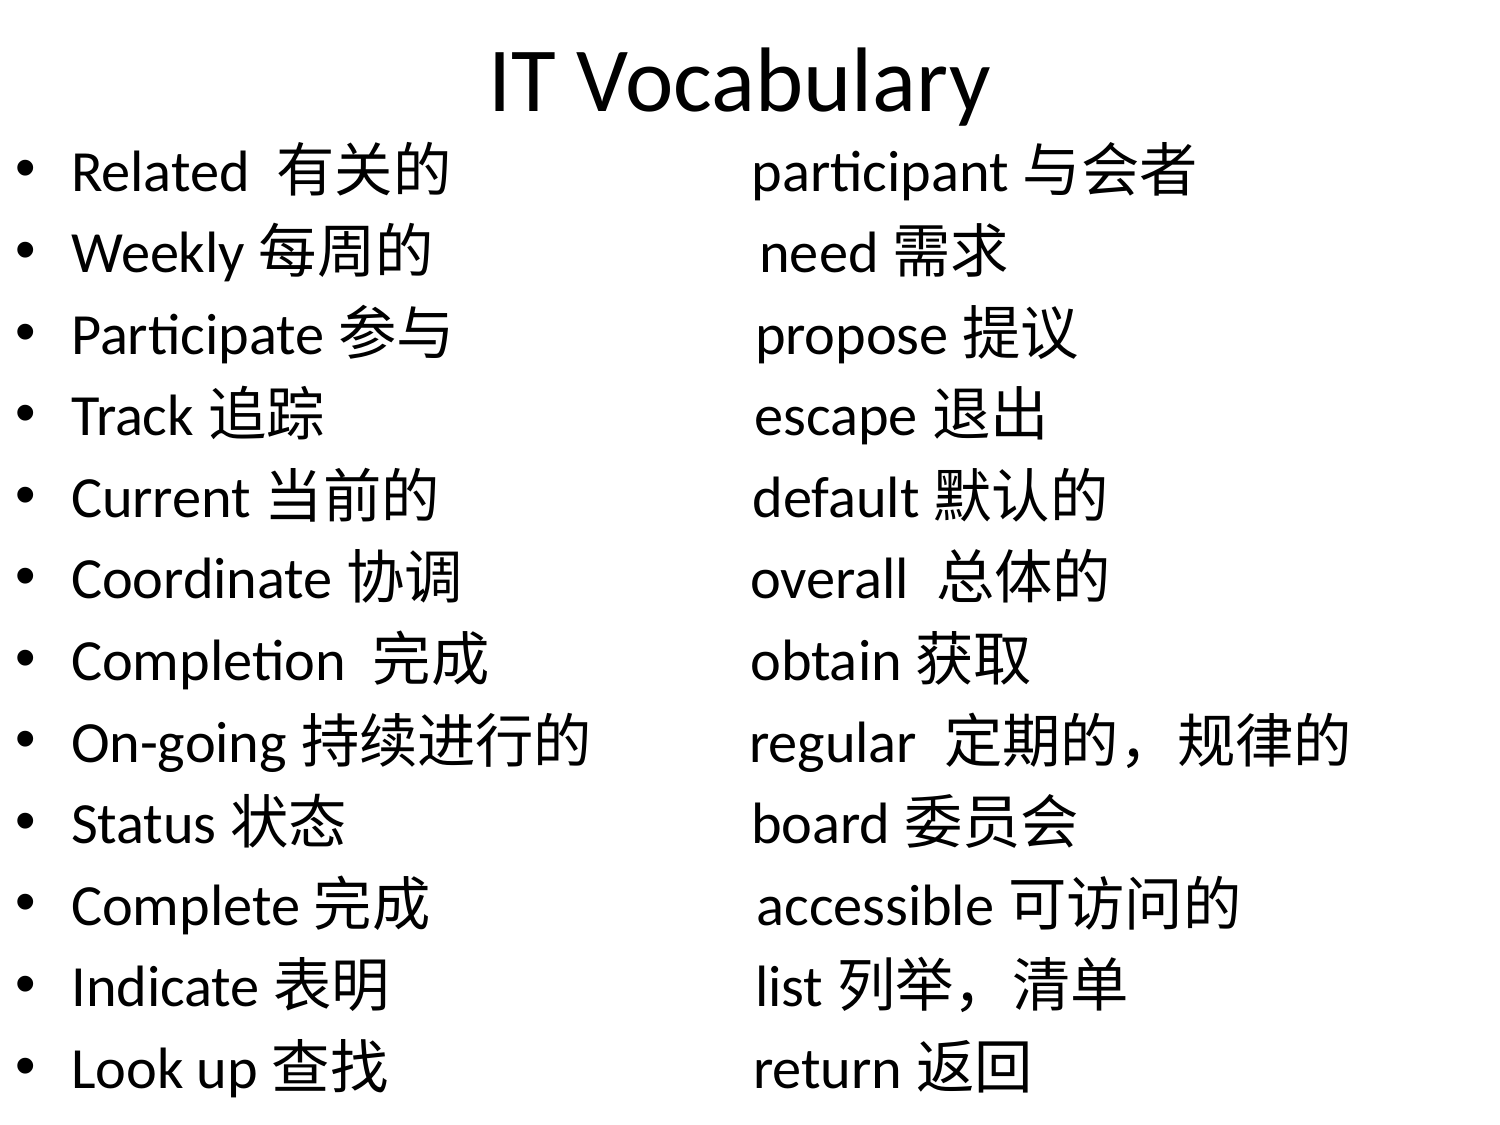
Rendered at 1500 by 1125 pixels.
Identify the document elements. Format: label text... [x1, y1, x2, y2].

title IT Vocabulary [64, 0, 1415, 125]
list Related 有关的 participant与会者 Weekly每周的 need需求 Participate参与 propose提议 Track追踪 escape退出 Current当前的 default默认的 Coordinate协调 overall 总体的 Completion 完成 obtain获取 On-going持续进行的 regular 定期的，规律的 Status状态 board委员会 Complete完成 accessible可访问的 Indicate表明 list列举，清单 Look up查找 return返回 [0, 125, 1500, 1125]
